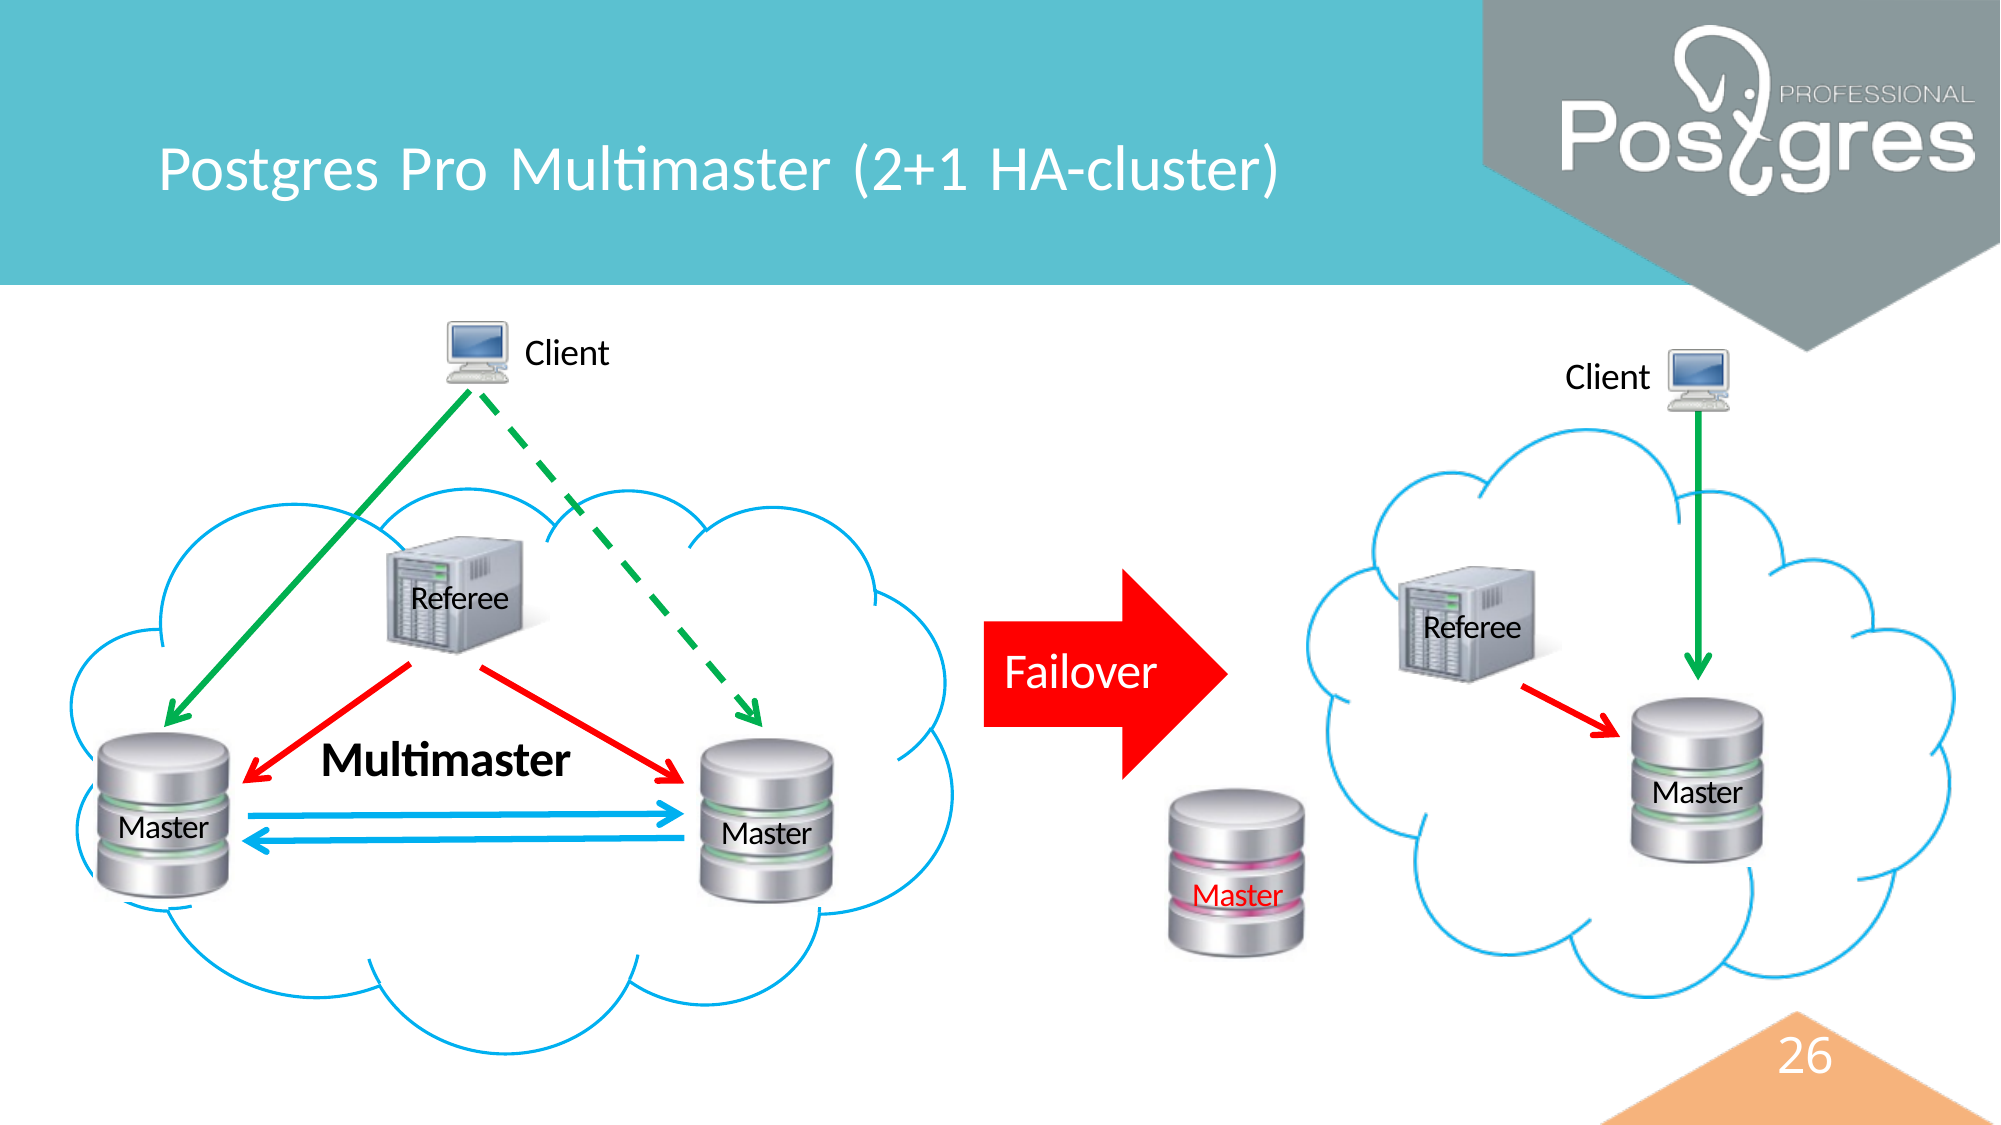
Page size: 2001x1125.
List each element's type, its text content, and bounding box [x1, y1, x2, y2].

text_box Postgres Pro Multimaster (2+1 HA-cluster) [156, 138, 1293, 205]
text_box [479, 726, 683, 784]
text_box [1398, 565, 1562, 686]
text_box Client [522, 334, 614, 374]
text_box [983, 568, 1229, 780]
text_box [244, 799, 685, 856]
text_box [386, 535, 550, 657]
text_box Multimaster [318, 737, 576, 788]
text_box [473, 489, 479, 535]
text_box [127, 507, 953, 1054]
text_box [0, 0, 1482, 285]
text_box [1695, 412, 1702, 428]
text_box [696, 734, 839, 908]
text_box Client [1563, 358, 1654, 398]
picture [446, 321, 509, 384]
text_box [1164, 785, 1310, 962]
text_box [1599, 1011, 1995, 1125]
text_box [77, 785, 93, 876]
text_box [1627, 693, 1769, 867]
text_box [479, 392, 762, 726]
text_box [93, 728, 235, 902]
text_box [165, 388, 473, 784]
picture [1482, 0, 2000, 412]
text_box [71, 592, 165, 760]
picture [1306, 428, 1956, 999]
